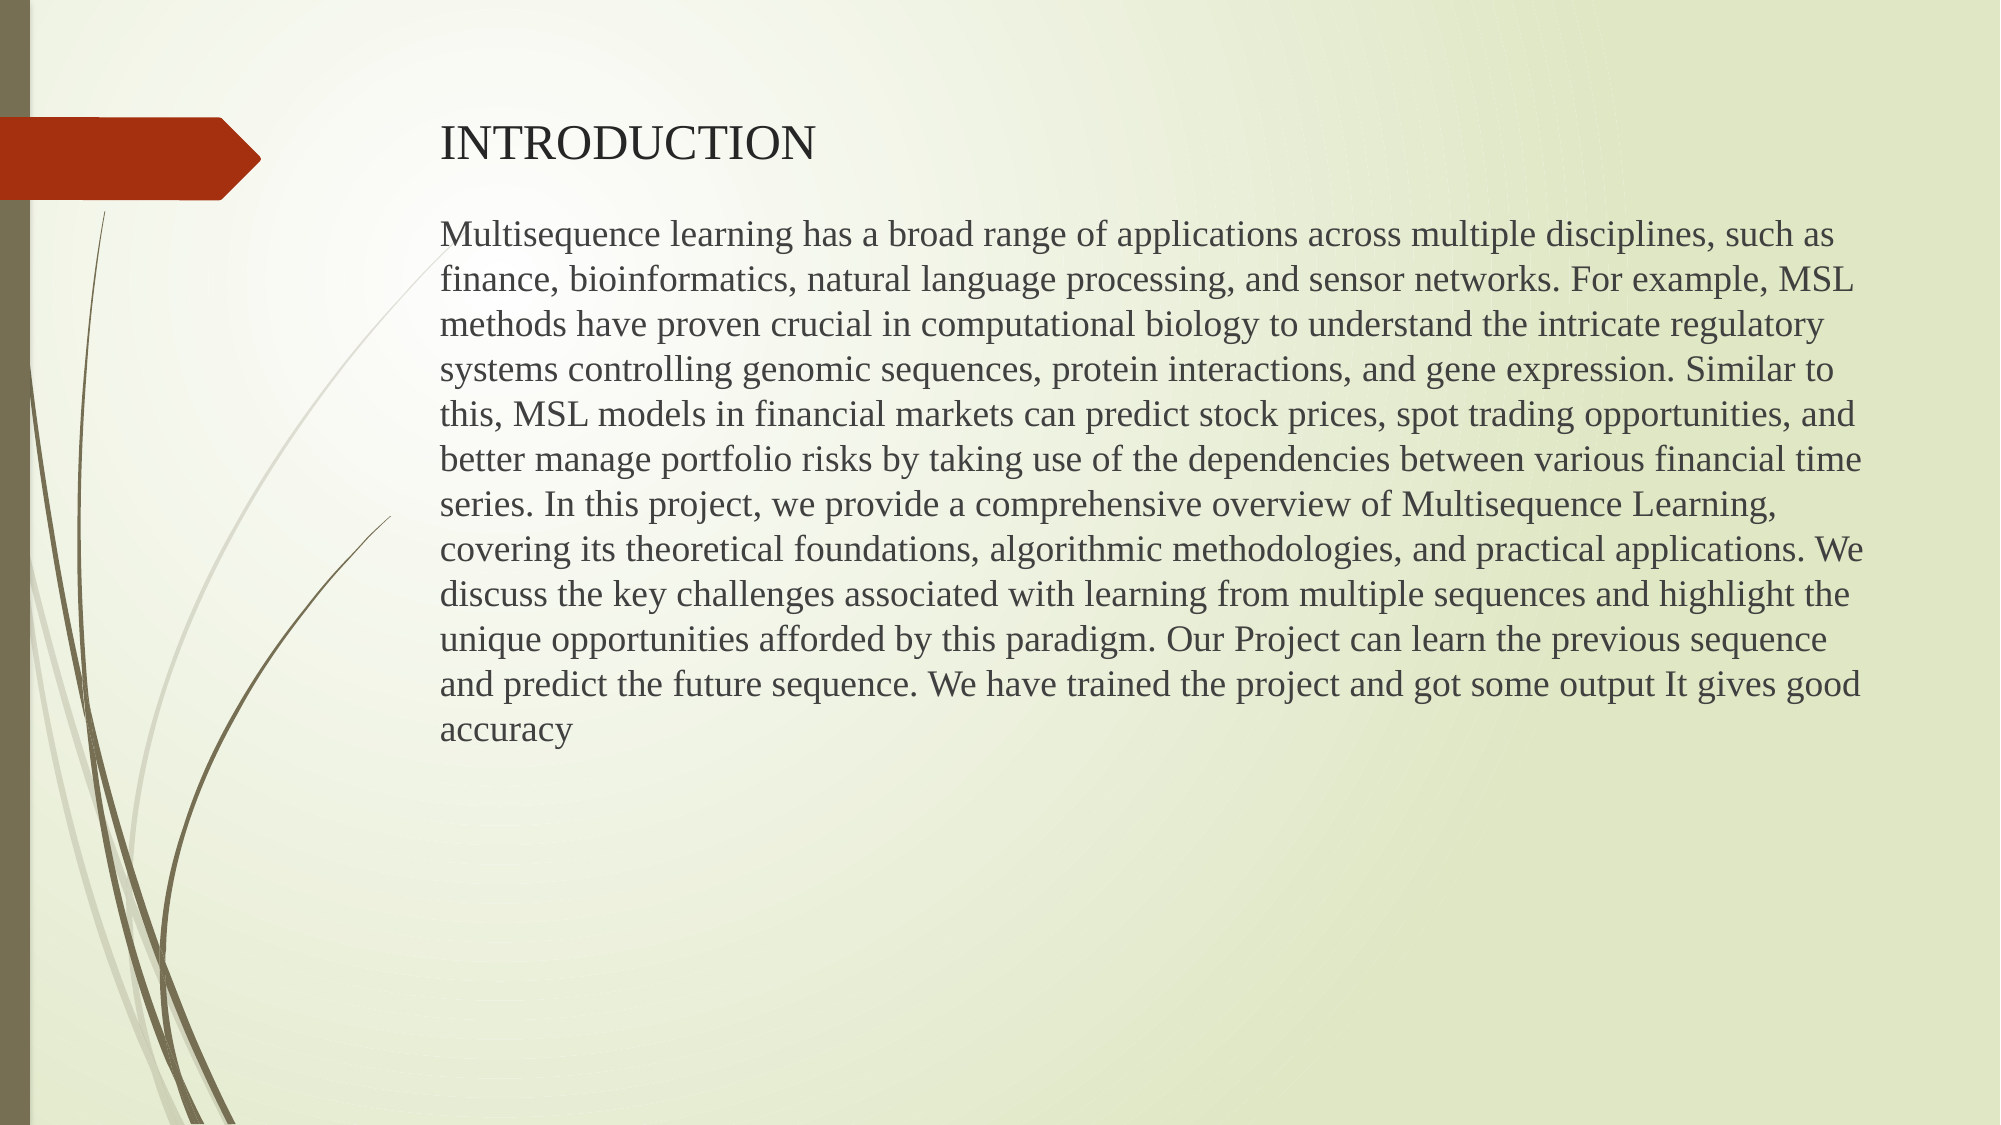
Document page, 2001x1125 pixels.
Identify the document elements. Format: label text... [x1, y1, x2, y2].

list Multisequence learning has a broad range of applications across multiple disciplines, such as finance, bioinformatics, natural language processing, and sensor networks. For example, MSL methods have proven crucial in computational biology to understand the intricate regulatory systems controlling genomic sequences, protein interactions, and gene expression. Similar to this, MSL models in financial markets can predict stock prices, spot trading opportunities, and better manage portfolio risks by taking use of the dependencies between various financial time series. In this project, we provide a comprehensive overview of Multisequence Learning, covering its theoretical foundations, algorithmic methodologies, and practical applications. We discuss the key challenges associated with learning from multiple sequences and highlight the unique opportunities afforded by this paradigm. Our Project can learn the previous sequence and predict the future sequence. We have trained the project and got some output It gives good accuracy [424, 201, 1888, 970]
title INTRODUCTION [424, 102, 1888, 201]
